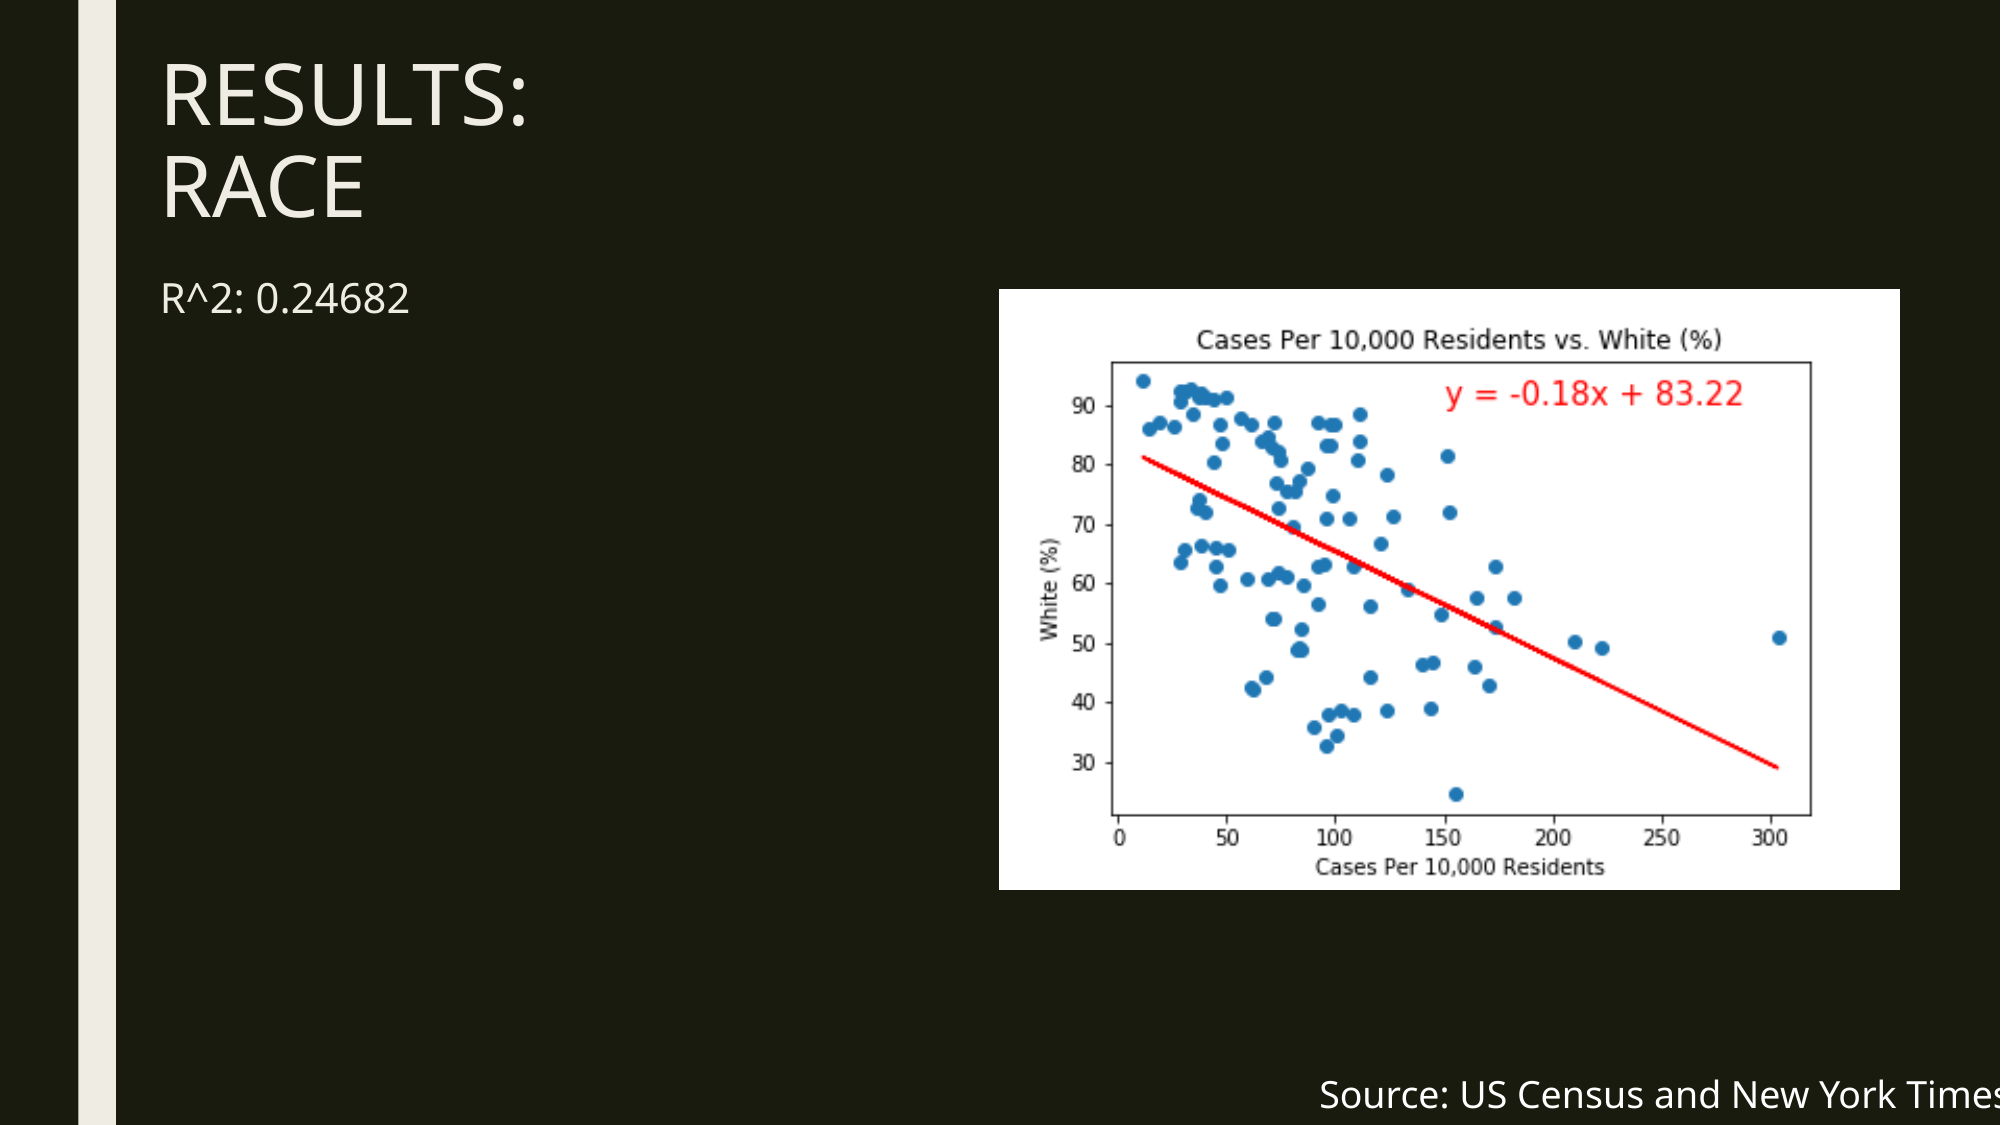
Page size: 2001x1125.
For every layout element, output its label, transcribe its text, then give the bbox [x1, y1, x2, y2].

text_box Results: Race [144, 45, 745, 268]
text_box [76, 0, 119, 1125]
list R^2: 0.24682 [144, 268, 745, 857]
text_box Source: US Census and New York Times [1304, 1063, 2000, 1124]
picture [999, 289, 1900, 890]
